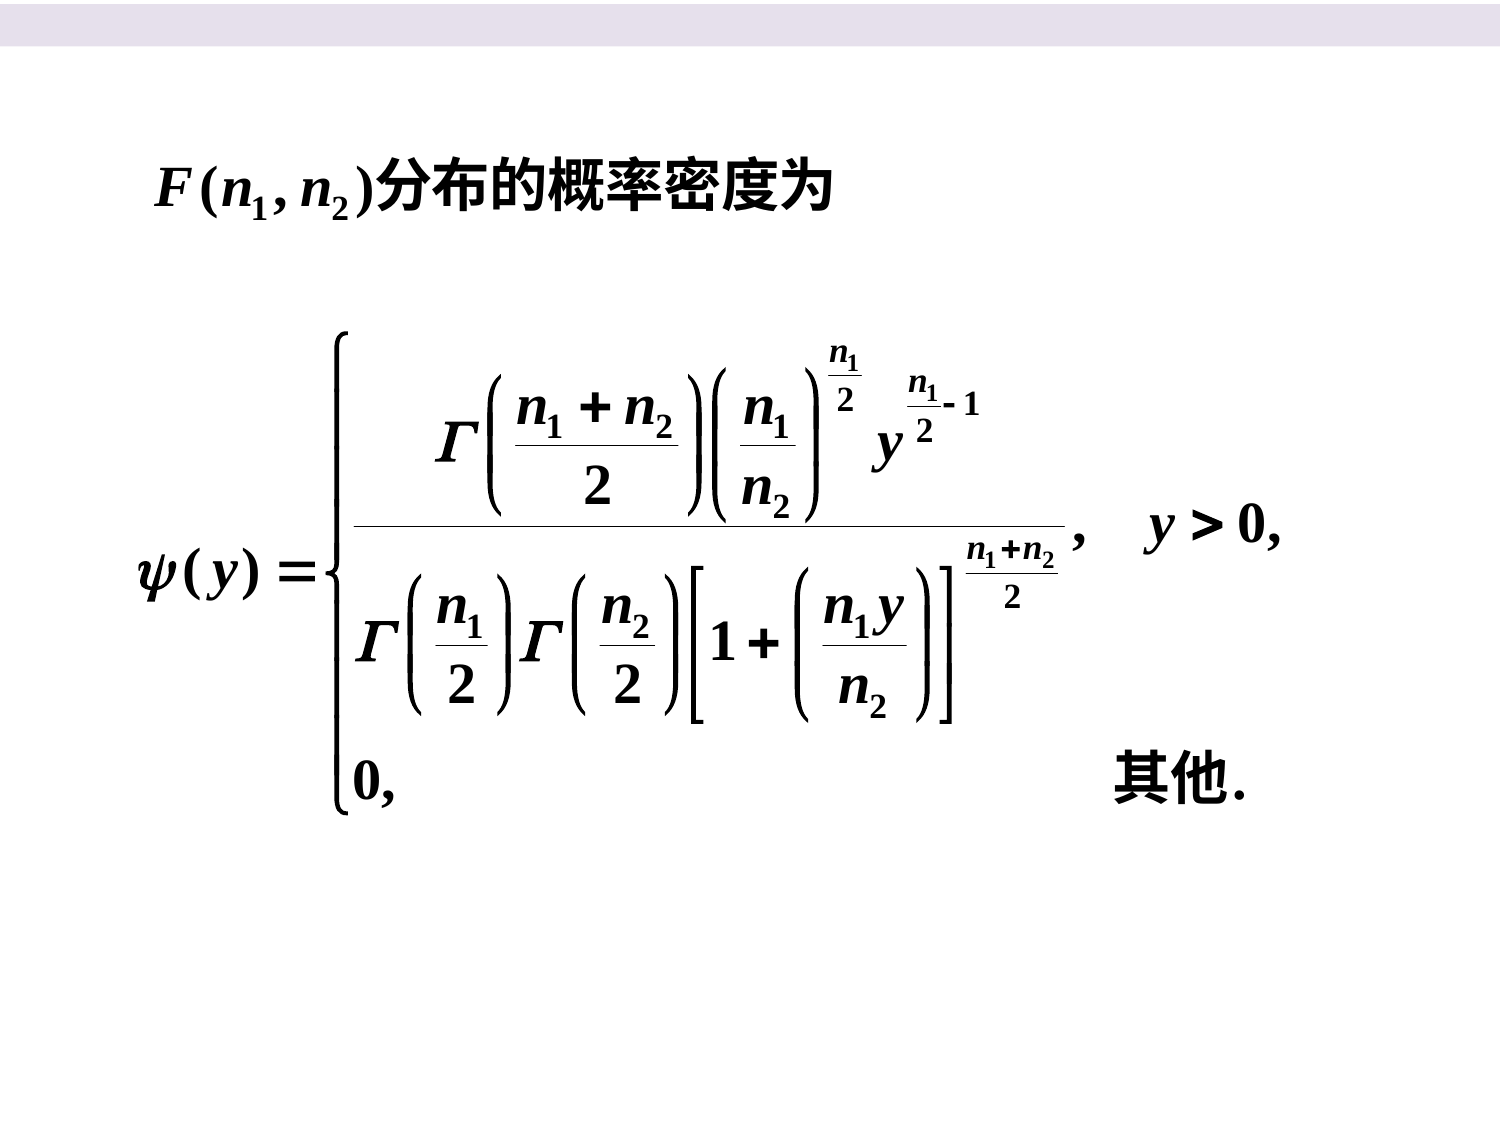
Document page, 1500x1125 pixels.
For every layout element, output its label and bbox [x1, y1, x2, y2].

text_box [138, 326, 1285, 821]
text_box [149, 151, 907, 226]
